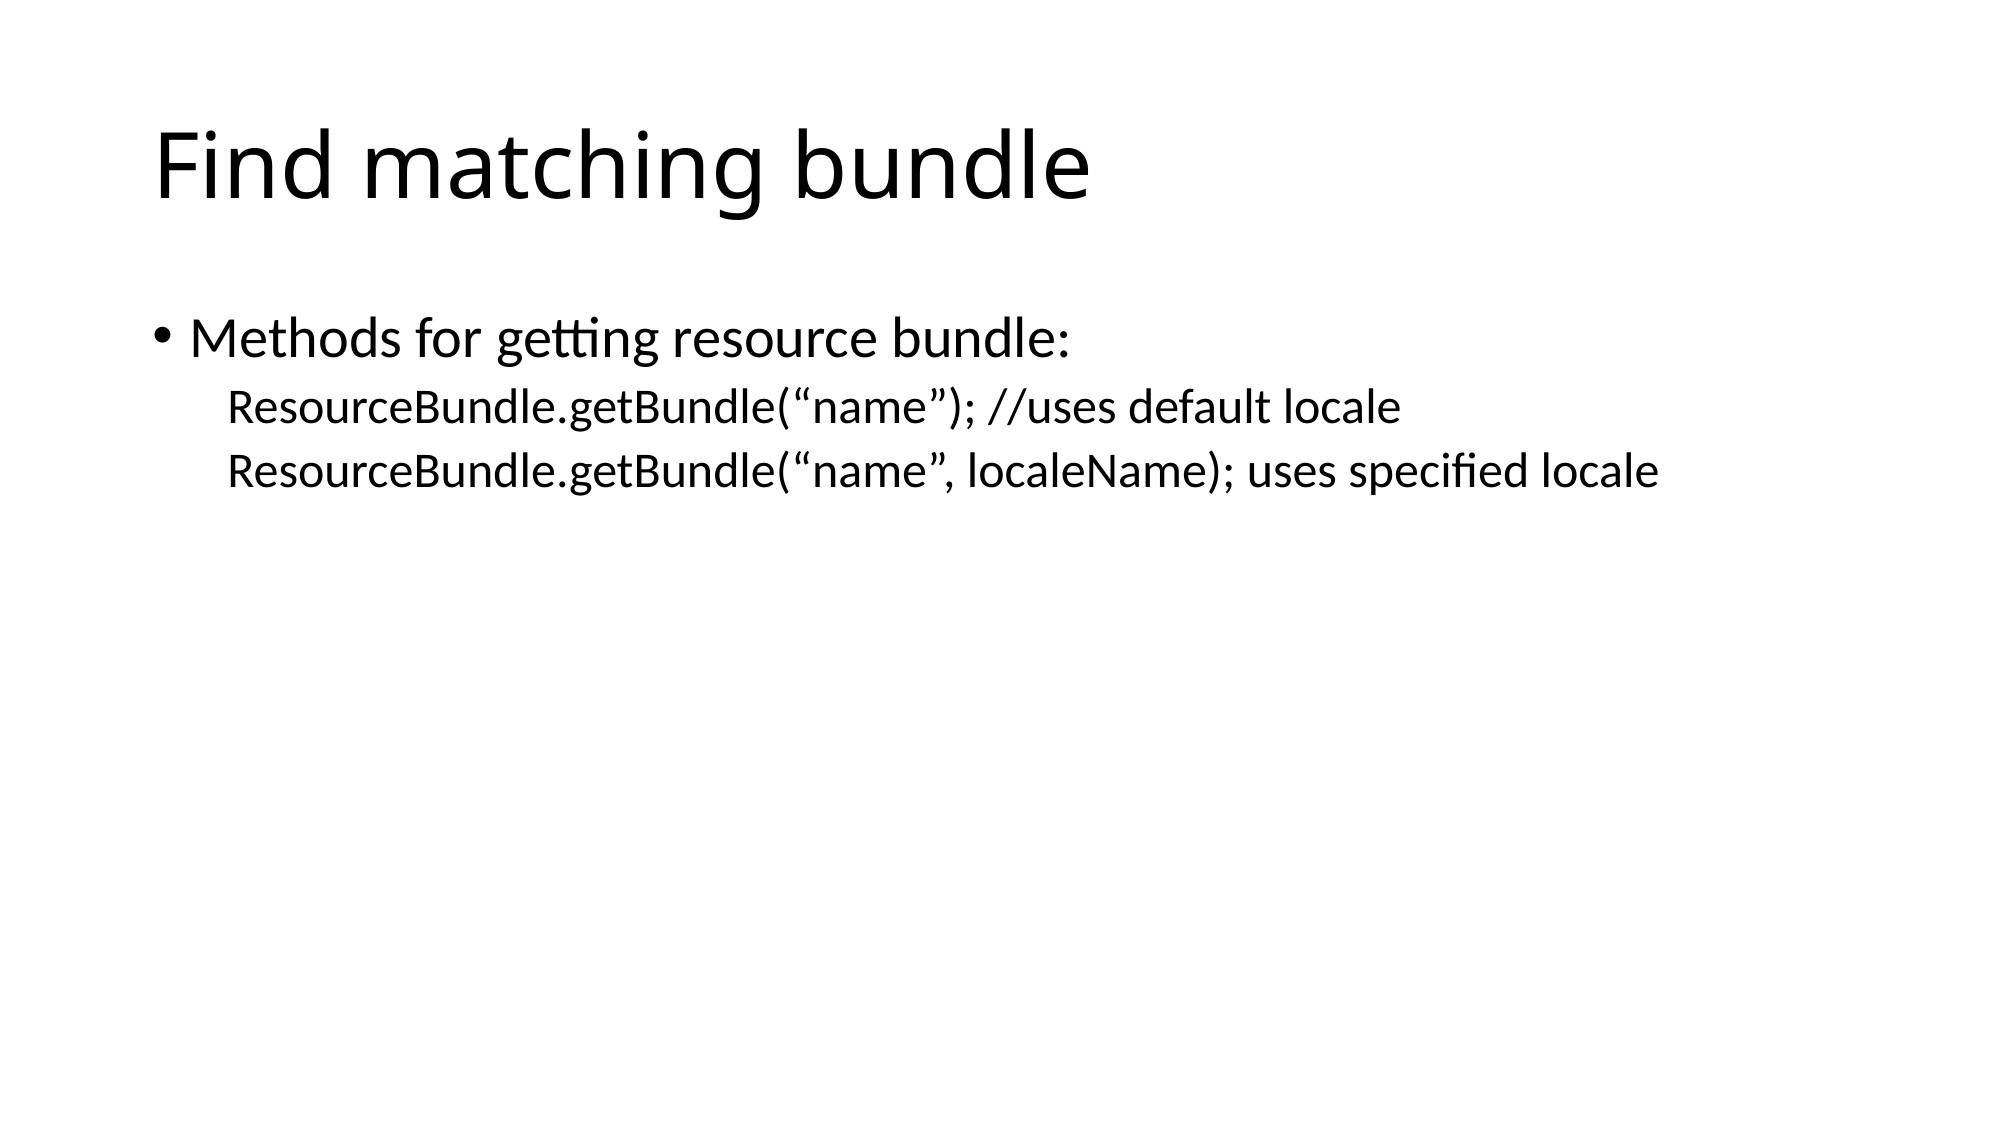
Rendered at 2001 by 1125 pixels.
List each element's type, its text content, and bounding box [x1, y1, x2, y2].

title Find matching bundle [137, 59, 1863, 278]
list Methods for getting resource bundle: ResourceBundle.getBundle(“name”); //uses default locale ResourceBundle.getBundle(“name”, localeName); uses specified locale [137, 299, 1863, 1014]
